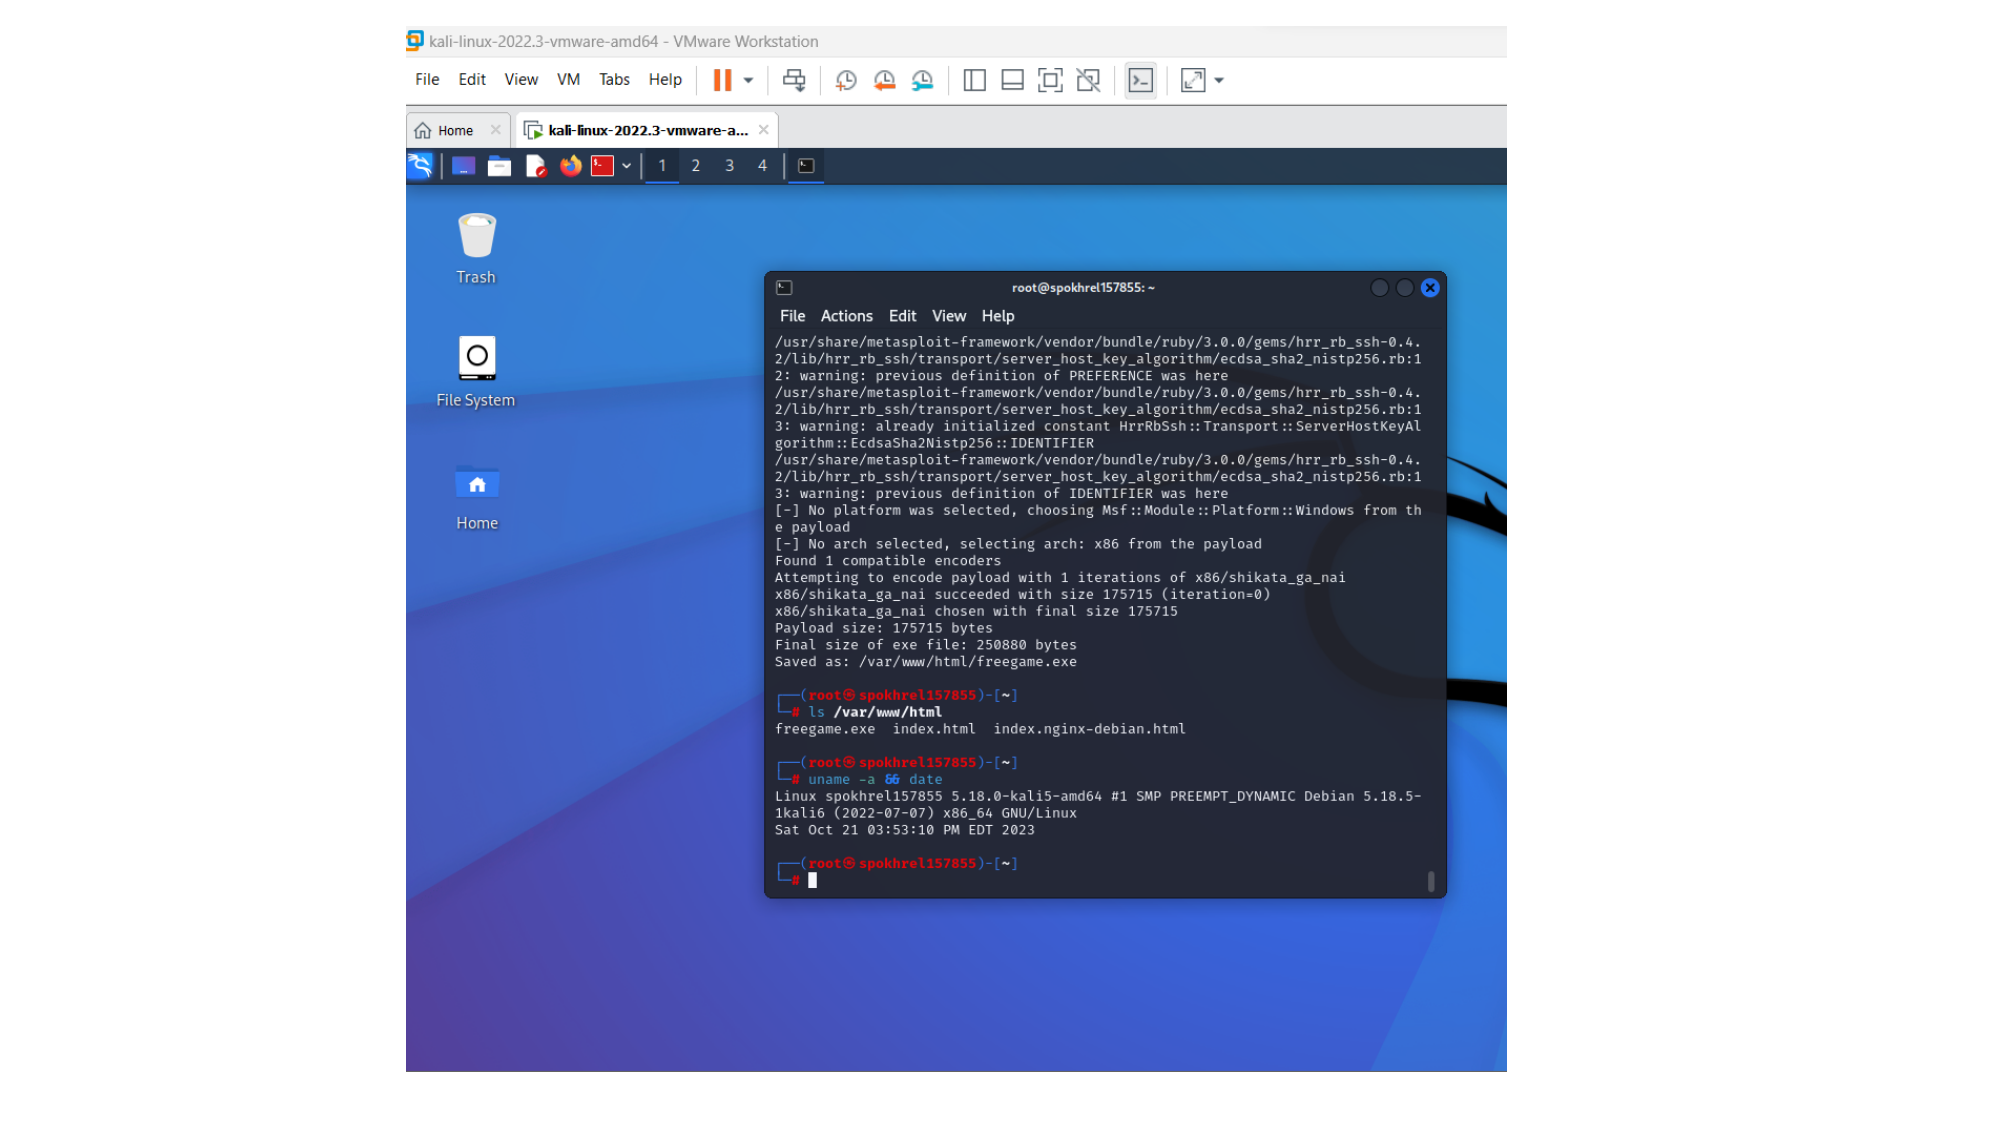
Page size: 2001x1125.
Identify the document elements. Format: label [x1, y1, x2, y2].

picture [405, 26, 1507, 1072]
